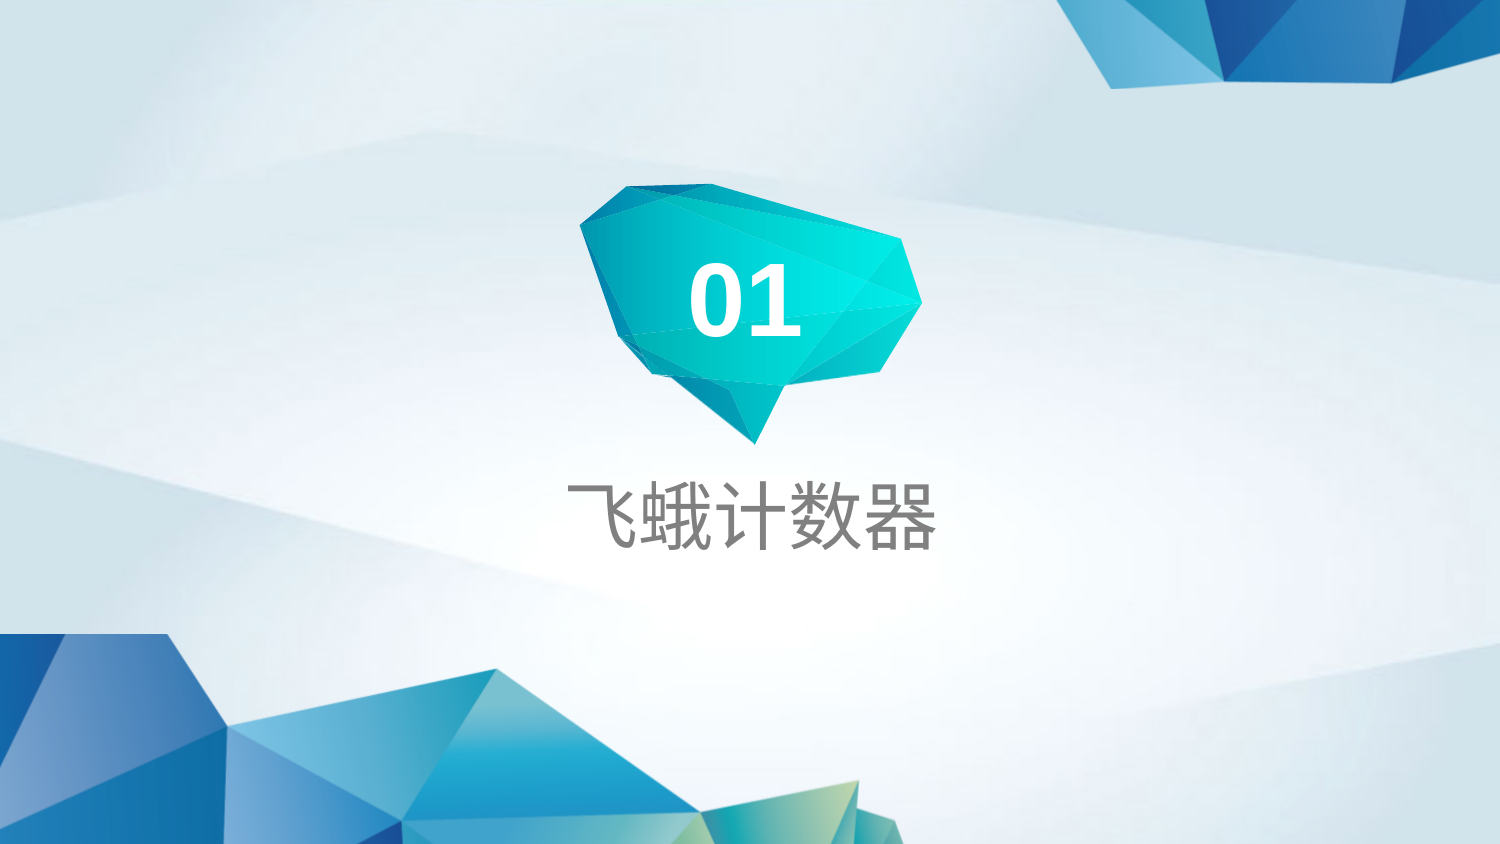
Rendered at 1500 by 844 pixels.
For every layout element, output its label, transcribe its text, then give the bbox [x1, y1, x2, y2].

picture [0, 0, 1500, 844]
text_box 飞蛾计数器 [312, 469, 1189, 560]
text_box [578, 183, 923, 446]
